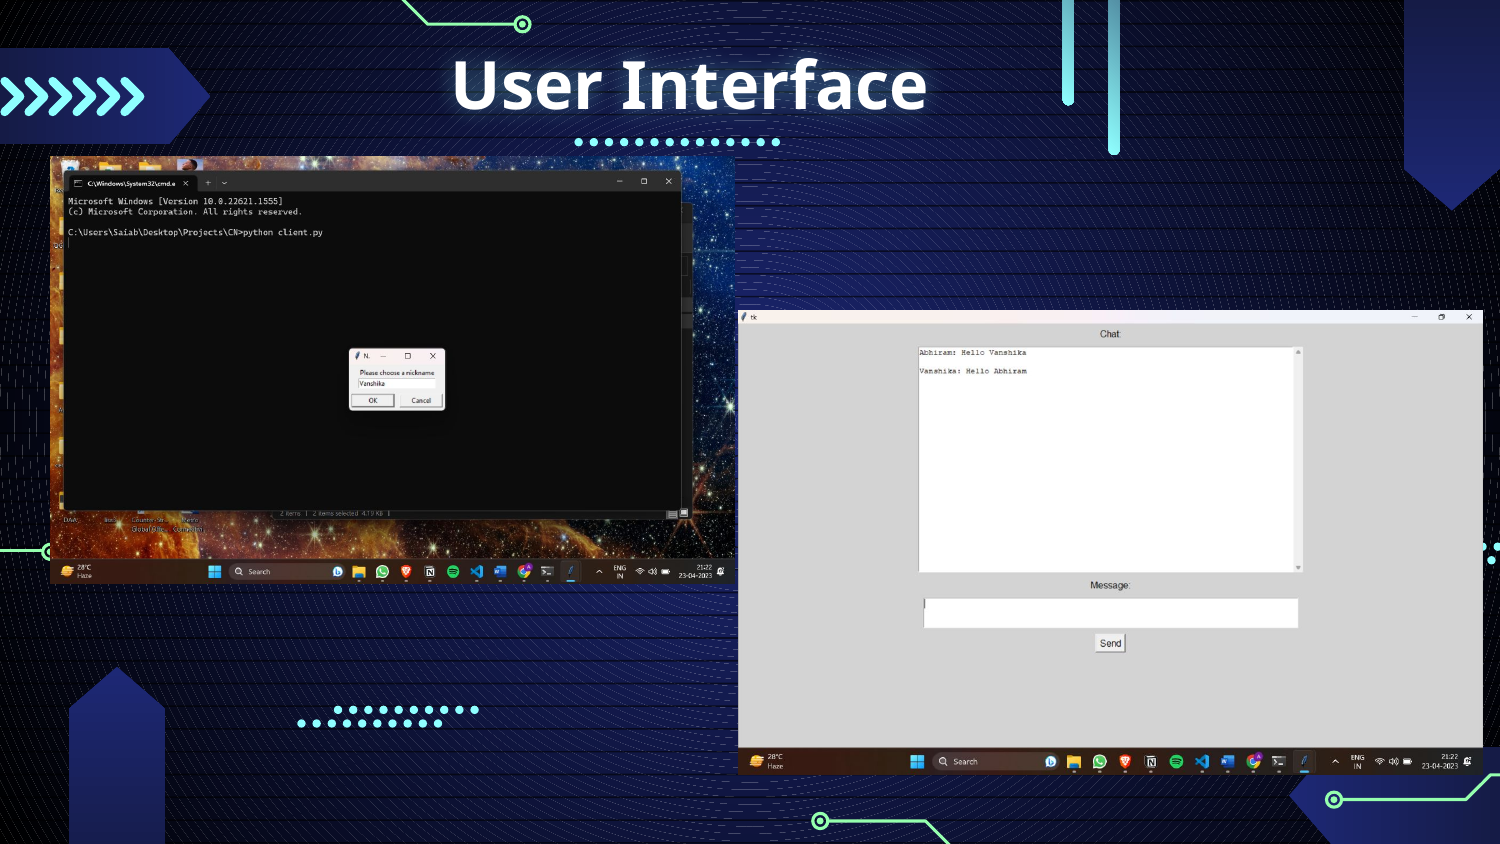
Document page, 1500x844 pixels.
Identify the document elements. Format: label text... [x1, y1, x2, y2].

picture [738, 309, 1483, 776]
picture [50, 156, 735, 584]
title User Interface [362, 35, 1018, 130]
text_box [1488, 542, 1500, 565]
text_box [297, 705, 479, 728]
